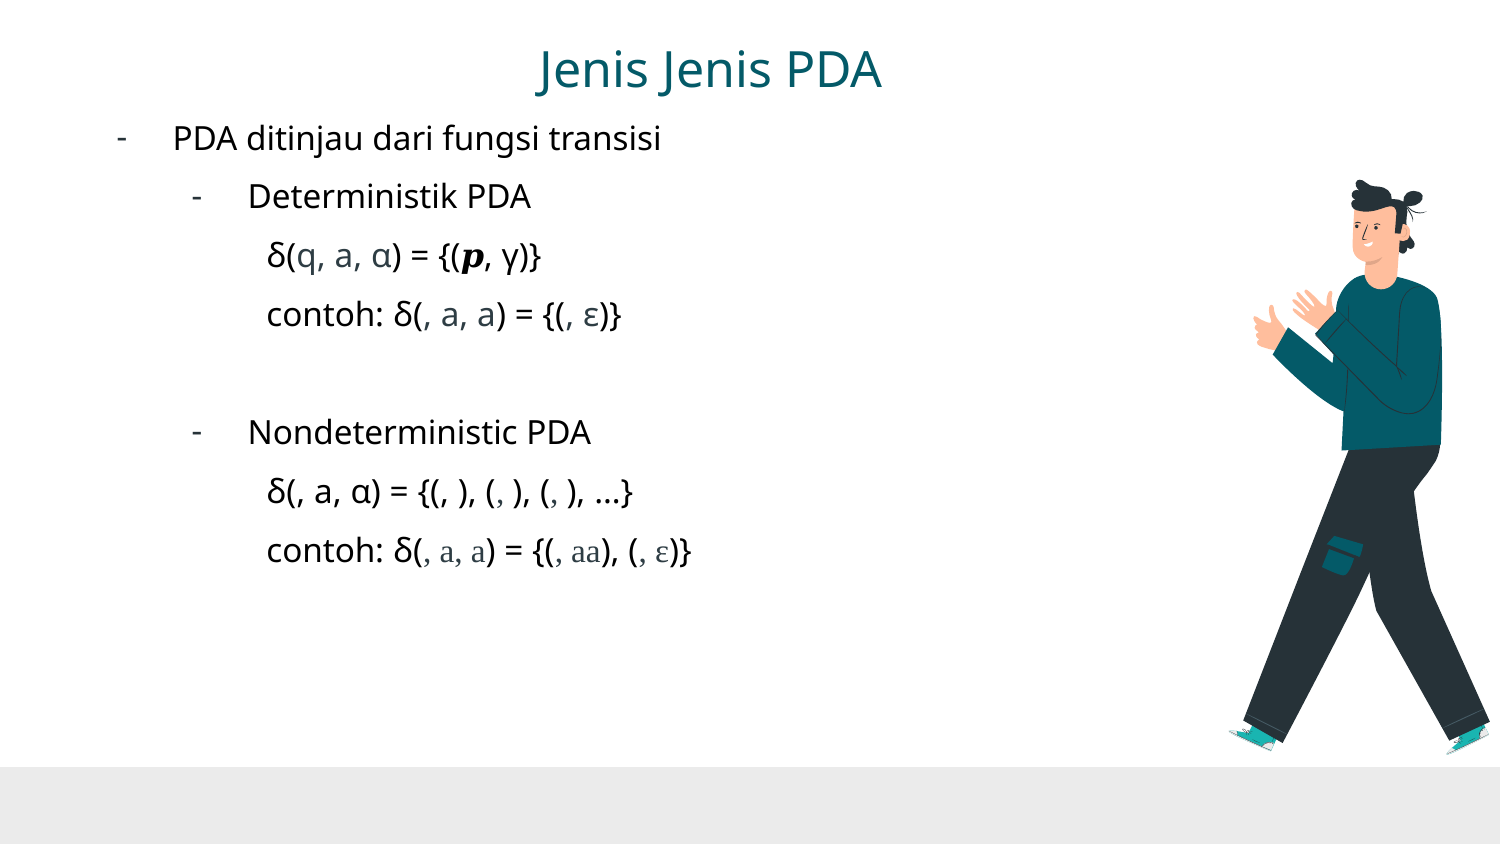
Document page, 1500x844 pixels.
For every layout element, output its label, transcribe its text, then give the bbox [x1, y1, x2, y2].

title Jenis Jenis PDA [79, 34, 1344, 100]
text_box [1227, 179, 1491, 755]
